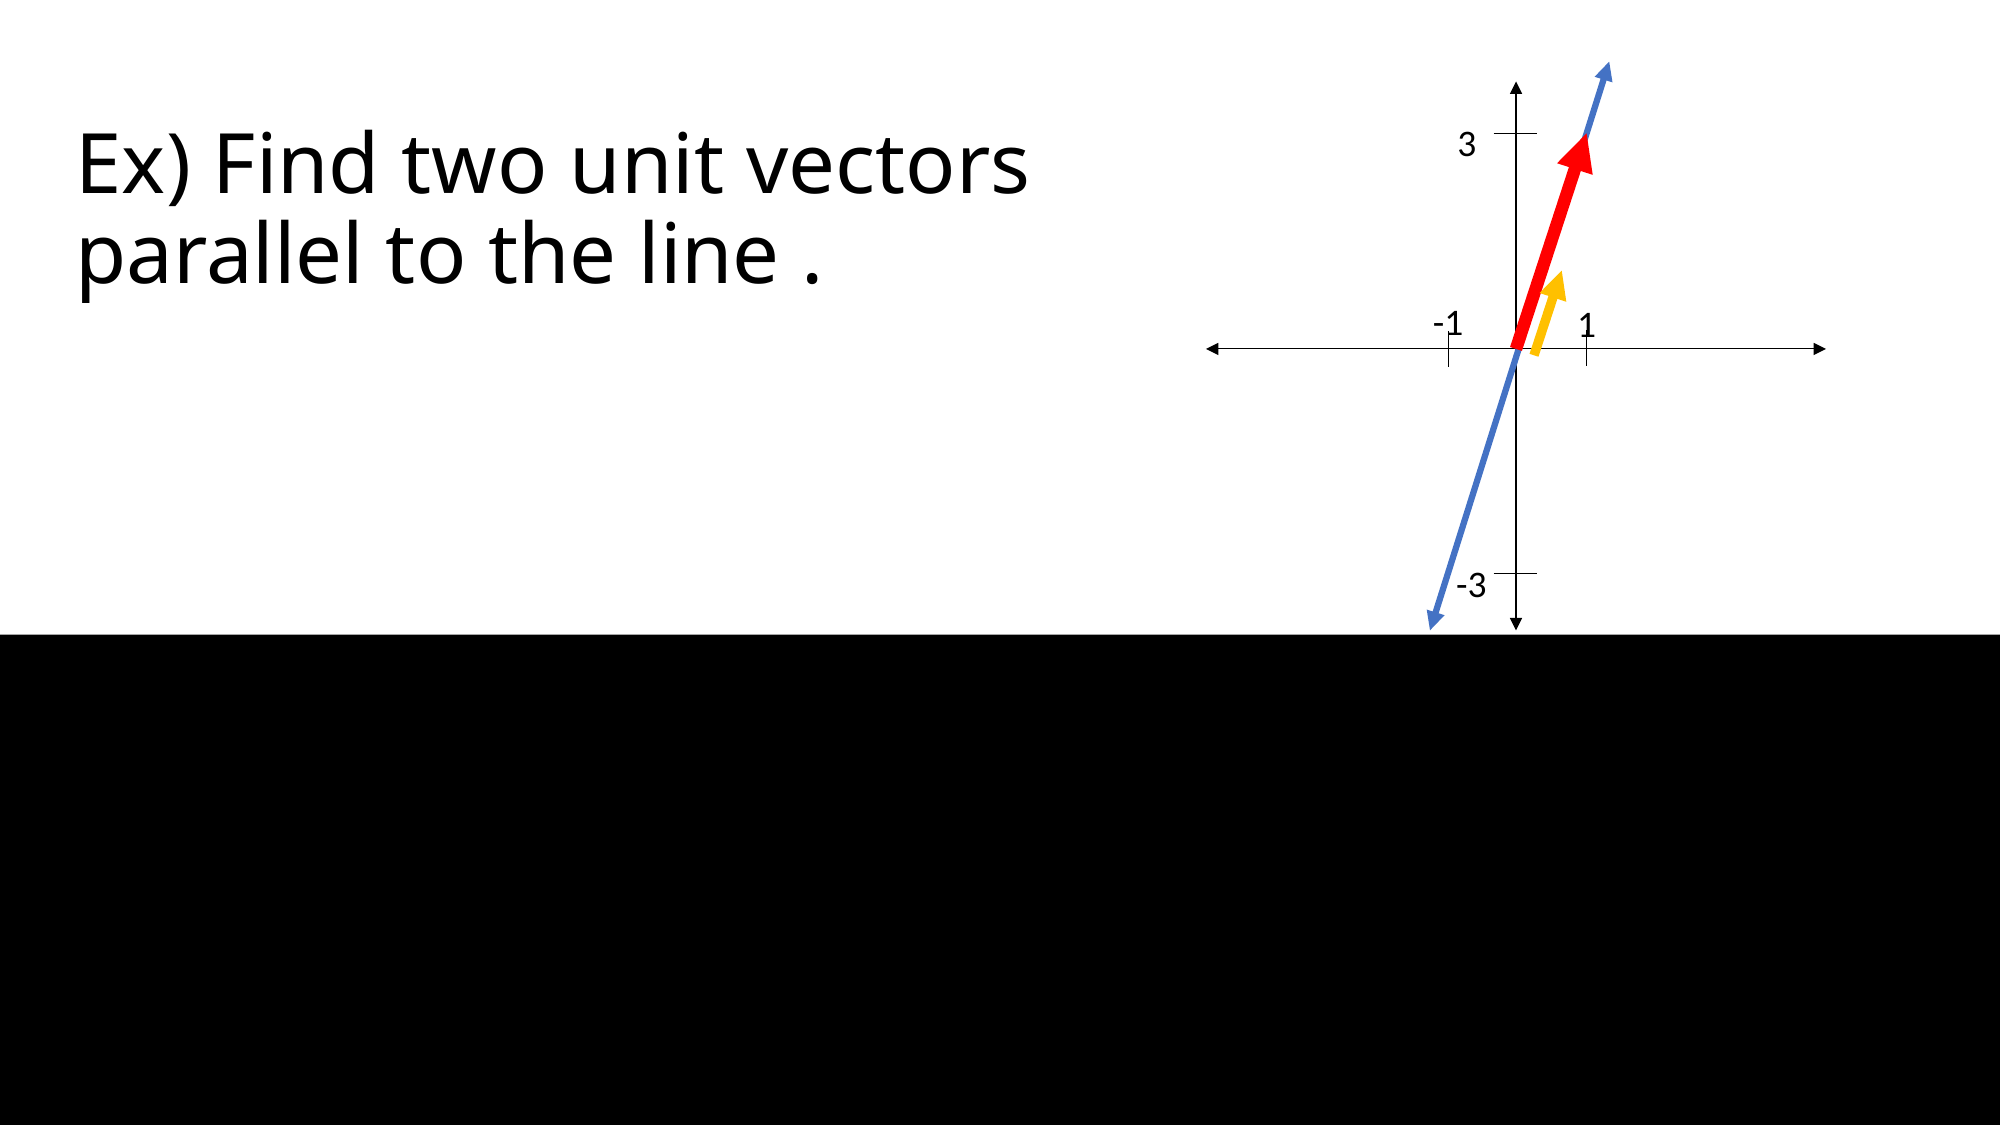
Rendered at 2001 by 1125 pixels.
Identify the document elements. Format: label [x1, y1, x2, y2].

text_box [1205, 61, 1827, 631]
text_box [0, 634, 2000, 1125]
